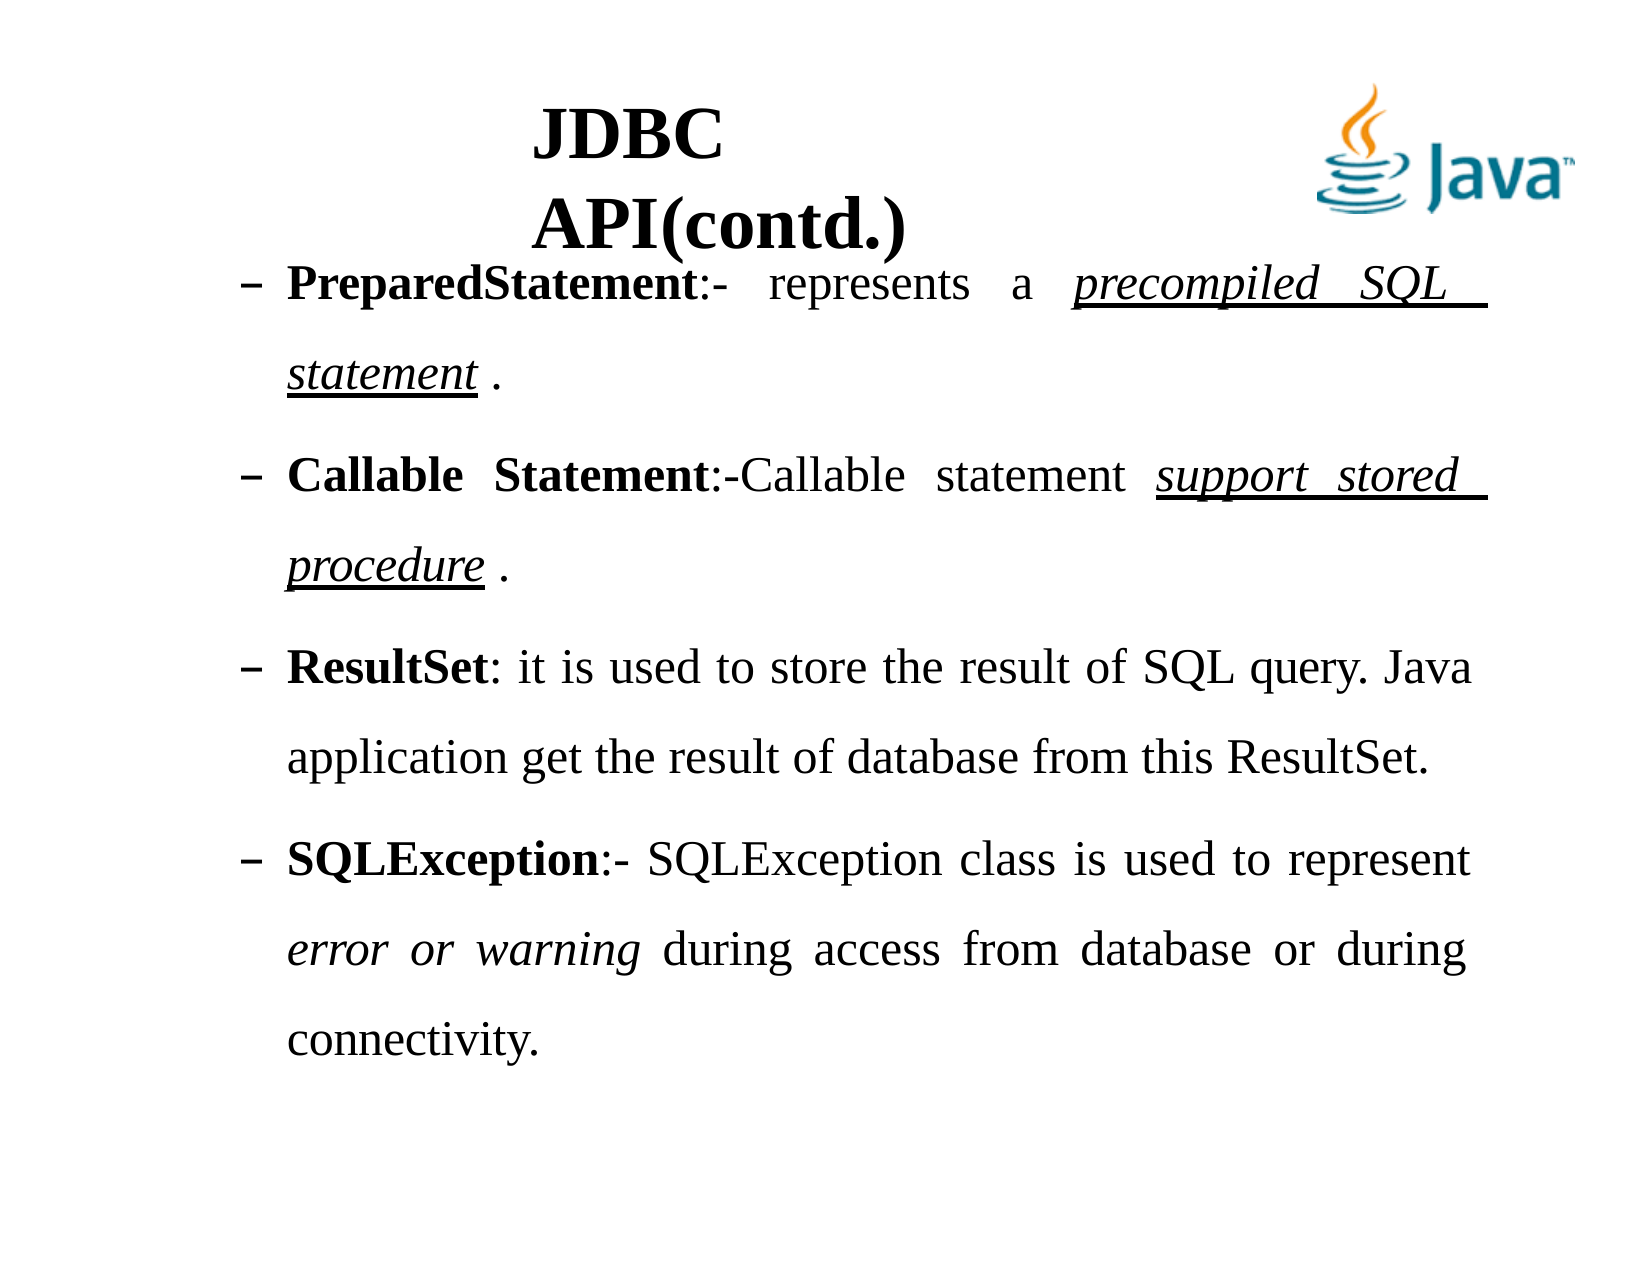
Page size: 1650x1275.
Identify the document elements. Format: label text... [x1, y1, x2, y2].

text_box PreparedStatement:- represents a precompiled SQL statement . Callable Statement:-Callable statement support stored procedure . ResultSet: it is used to store the result of SQL query. Java application get the result of database from this ResultSet. SQLException:- SQLException class is used to represent error or warning during access from database or during connectivity. [237, 217, 1488, 1066]
picture [1317, 82, 1575, 214]
title JDBC API(contd.) [528, 81, 1121, 217]
